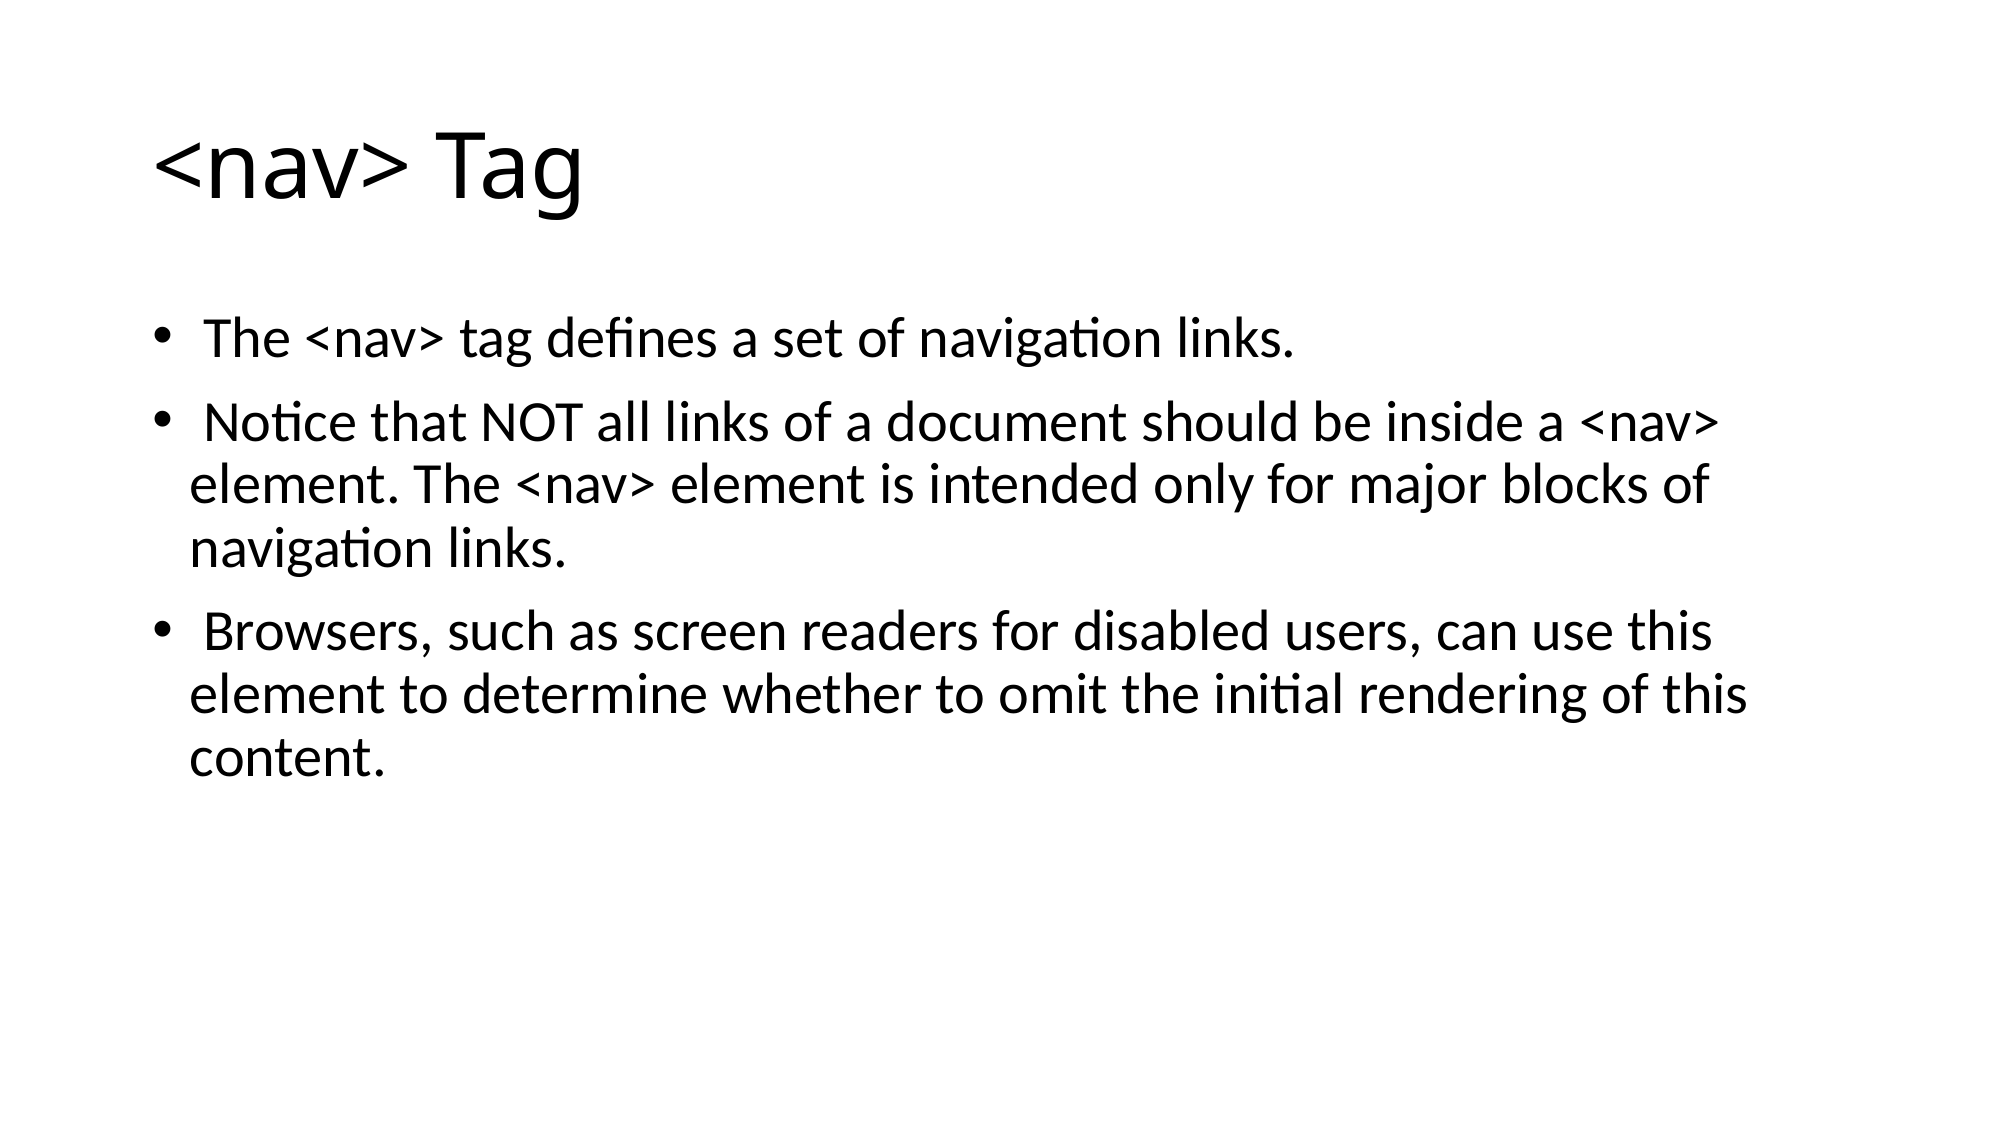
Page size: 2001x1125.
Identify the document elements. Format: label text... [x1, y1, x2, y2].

list The <nav> tag defines a set of navigation links. Notice that NOT all links of a document should be inside a <nav> element. The <nav> element is intended only for major blocks of navigation links. Browsers, such as screen readers for disabled users, can use this element to determine whether to omit the initial rendering of this content. [137, 299, 1863, 1014]
title <nav> Tag [137, 59, 1863, 278]
